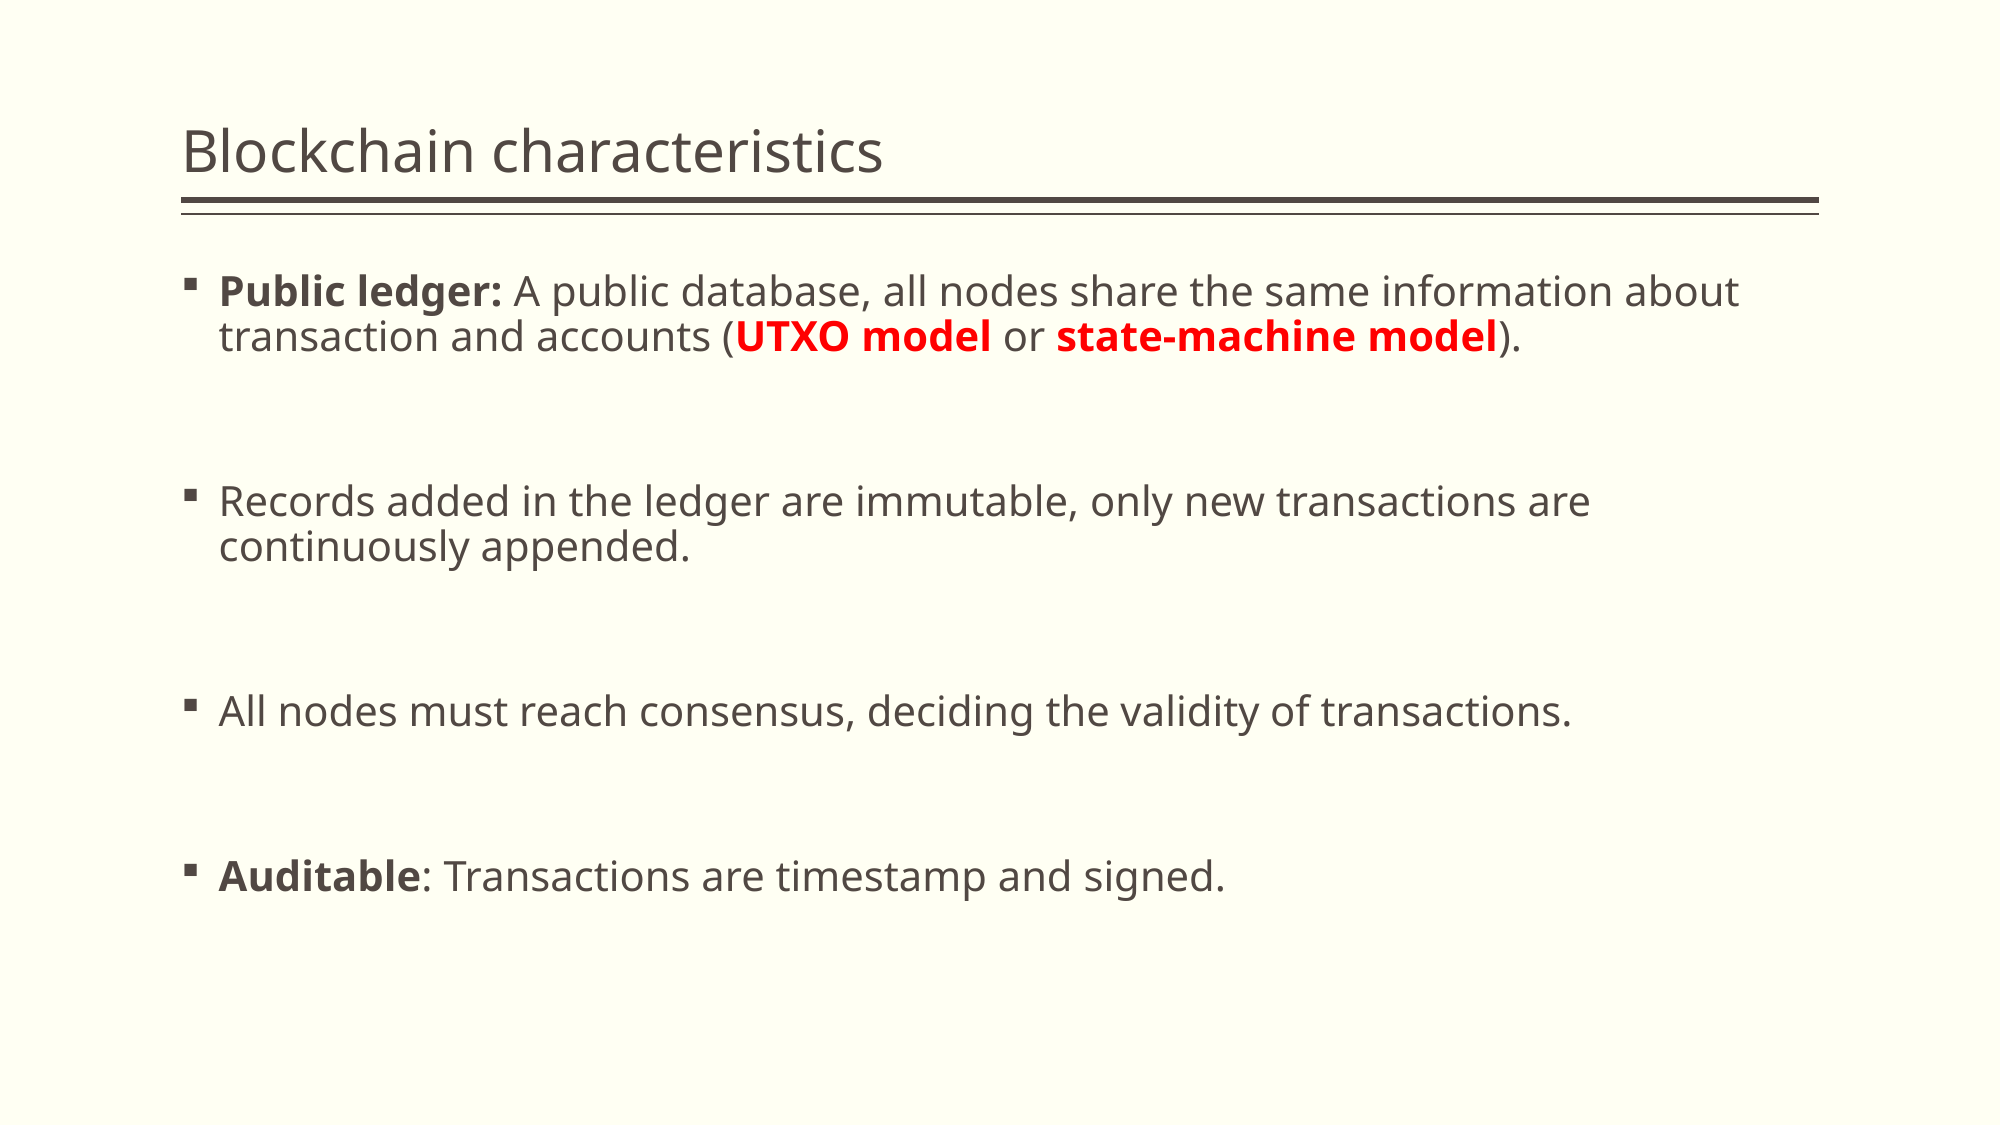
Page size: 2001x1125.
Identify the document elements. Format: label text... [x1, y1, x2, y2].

list Public ledger: A public database, all nodes share the same information about transaction and accounts (UTXO model or state-machine model). Records added in the ledger are immutable, only new transactions are continuously appended. All nodes must reach consensus, deciding the validity of transactions. Auditable: Transactions are timestamp and signed. [181, 262, 1819, 1013]
title Blockchain characteristics [181, 12, 1819, 193]
